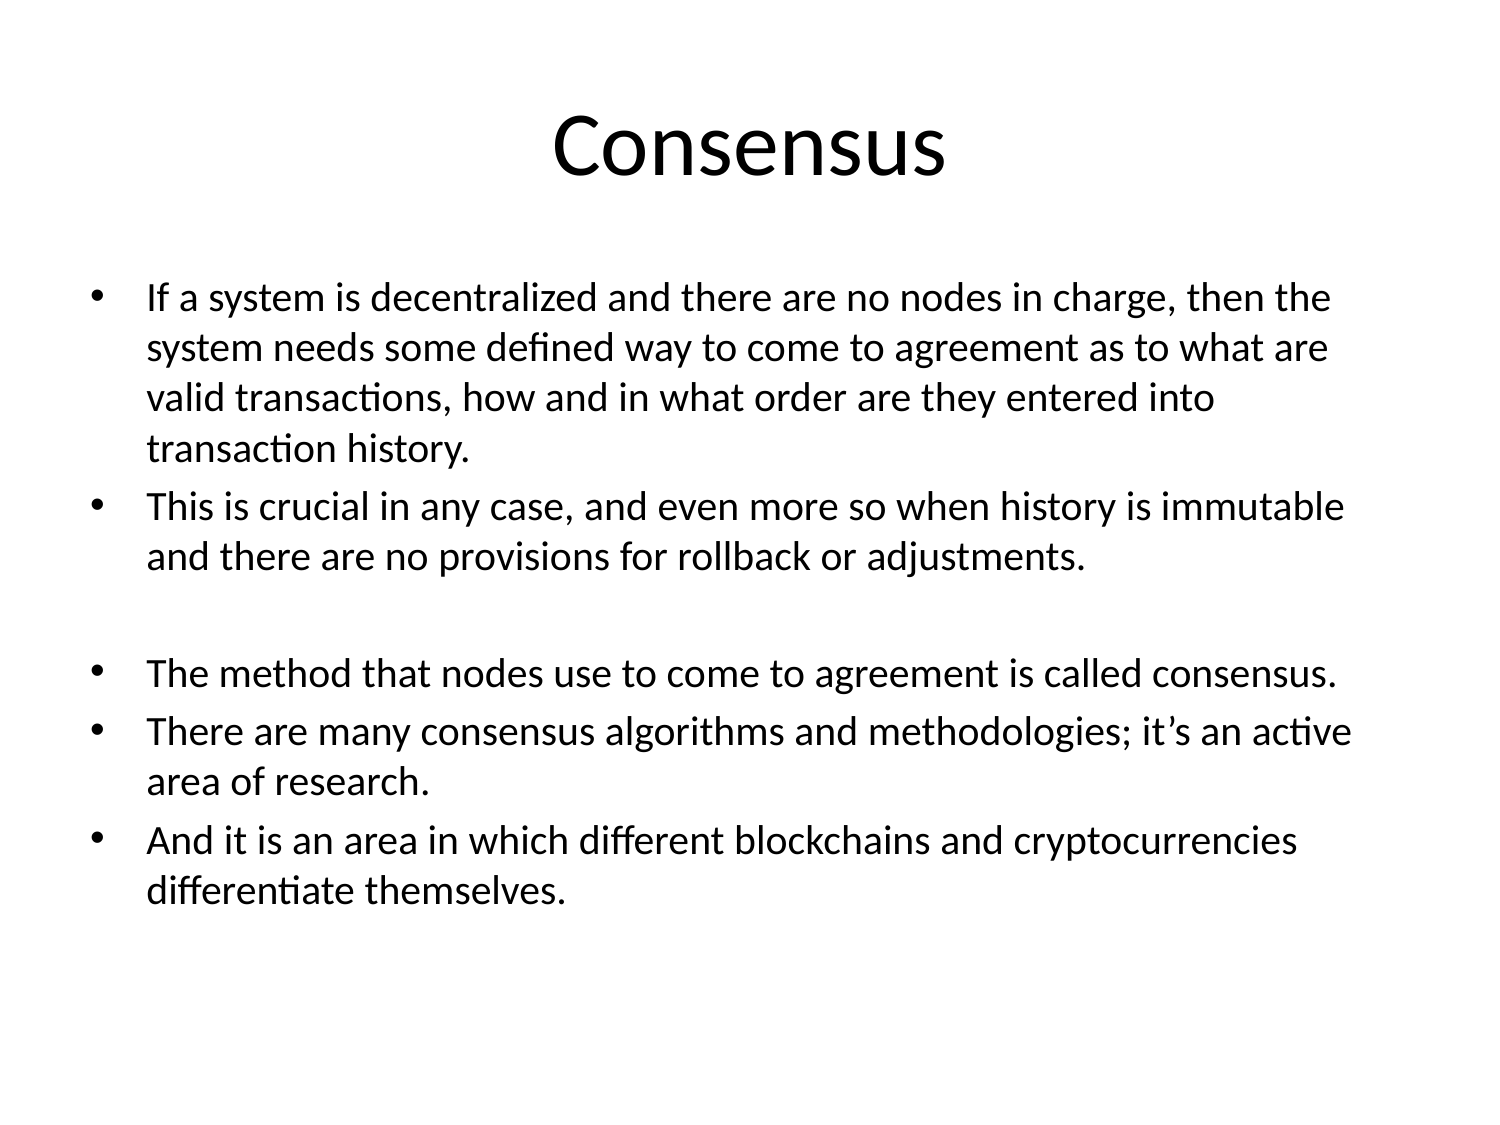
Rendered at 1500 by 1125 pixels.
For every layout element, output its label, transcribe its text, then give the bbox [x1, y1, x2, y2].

list If a system is decentralized and there are no nodes in charge, then the system needs some defined way to come to agreement as to what are valid transactions, how and in what order are they entered into transaction history. This is crucial in any case, and even more so when history is immutable and there are no provisions for rollback or adjustments. The method that nodes use to come to agreement is called consensus. There are many consensus algorithms and methodologies; it’s an active area of research. And it is an area in which different blockchains and cryptocurrencies differentiate themselves. [75, 262, 1425, 1005]
title Consensus [75, 45, 1425, 233]
